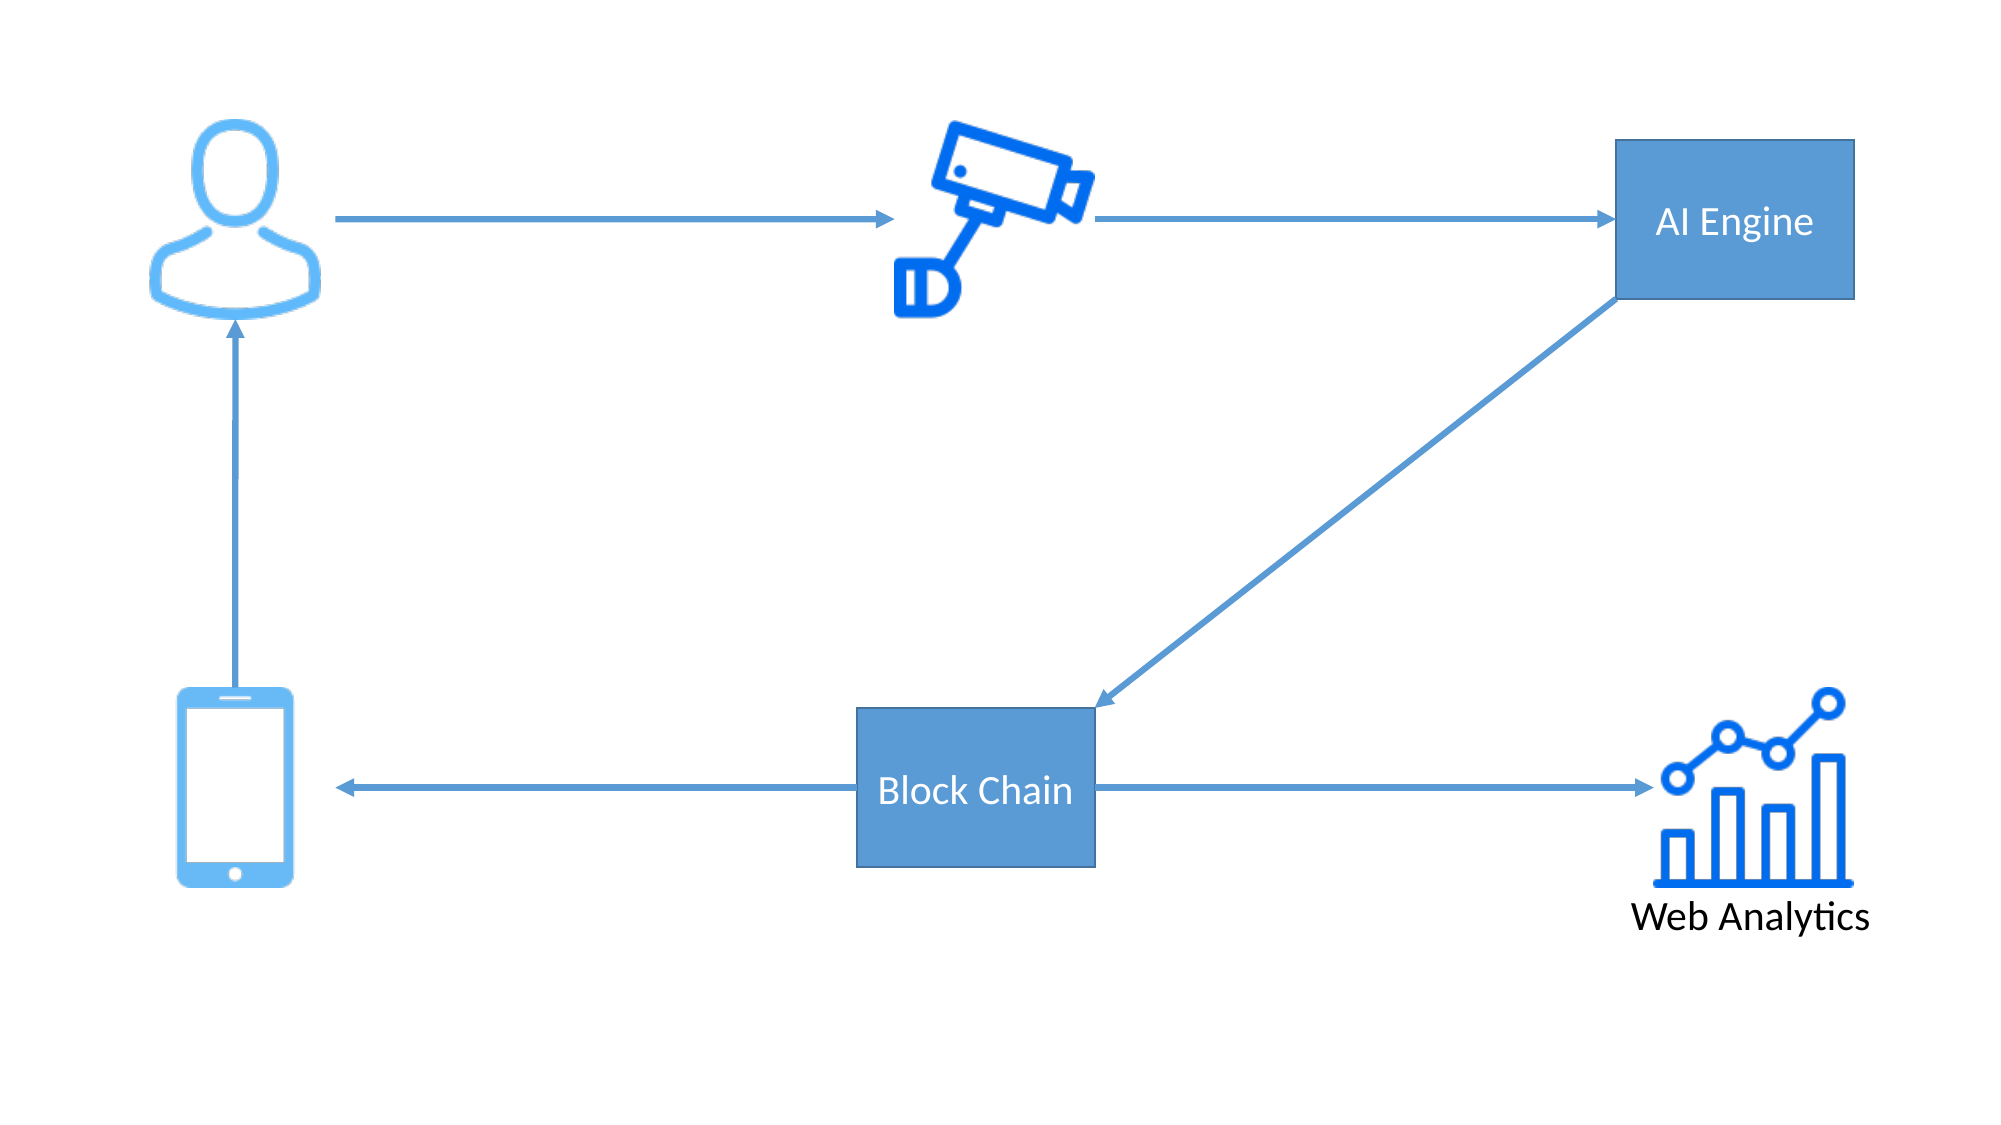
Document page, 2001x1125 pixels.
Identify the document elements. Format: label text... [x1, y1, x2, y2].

picture [135, 687, 336, 888]
picture [135, 119, 336, 320]
picture [1653, 687, 1854, 888]
text_box Block Chain [856, 707, 1096, 868]
text_box AI Engine [1615, 139, 1855, 300]
text_box Web Analytics [1616, 881, 1930, 947]
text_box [1094, 298, 1617, 708]
picture [894, 119, 1095, 320]
